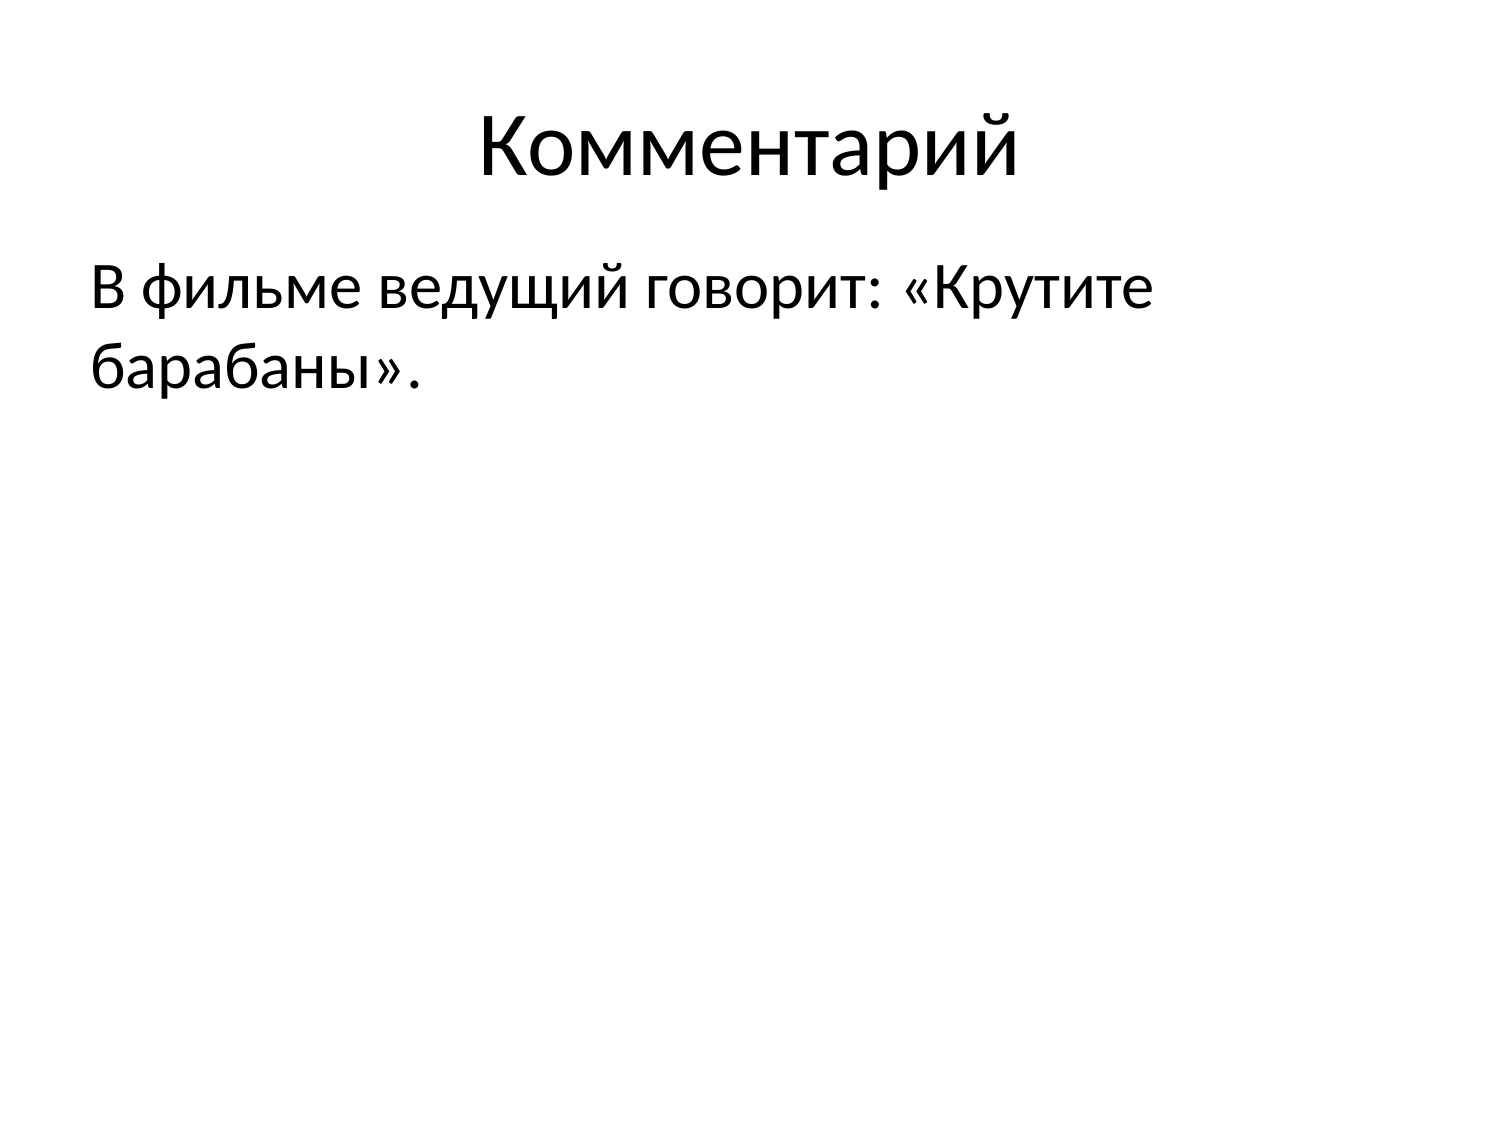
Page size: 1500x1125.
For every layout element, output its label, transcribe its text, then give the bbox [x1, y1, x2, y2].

list В фильме ведущий говорит: «Крутите барабаны». [75, 234, 1425, 1024]
title Комментарий [75, 45, 1425, 233]
